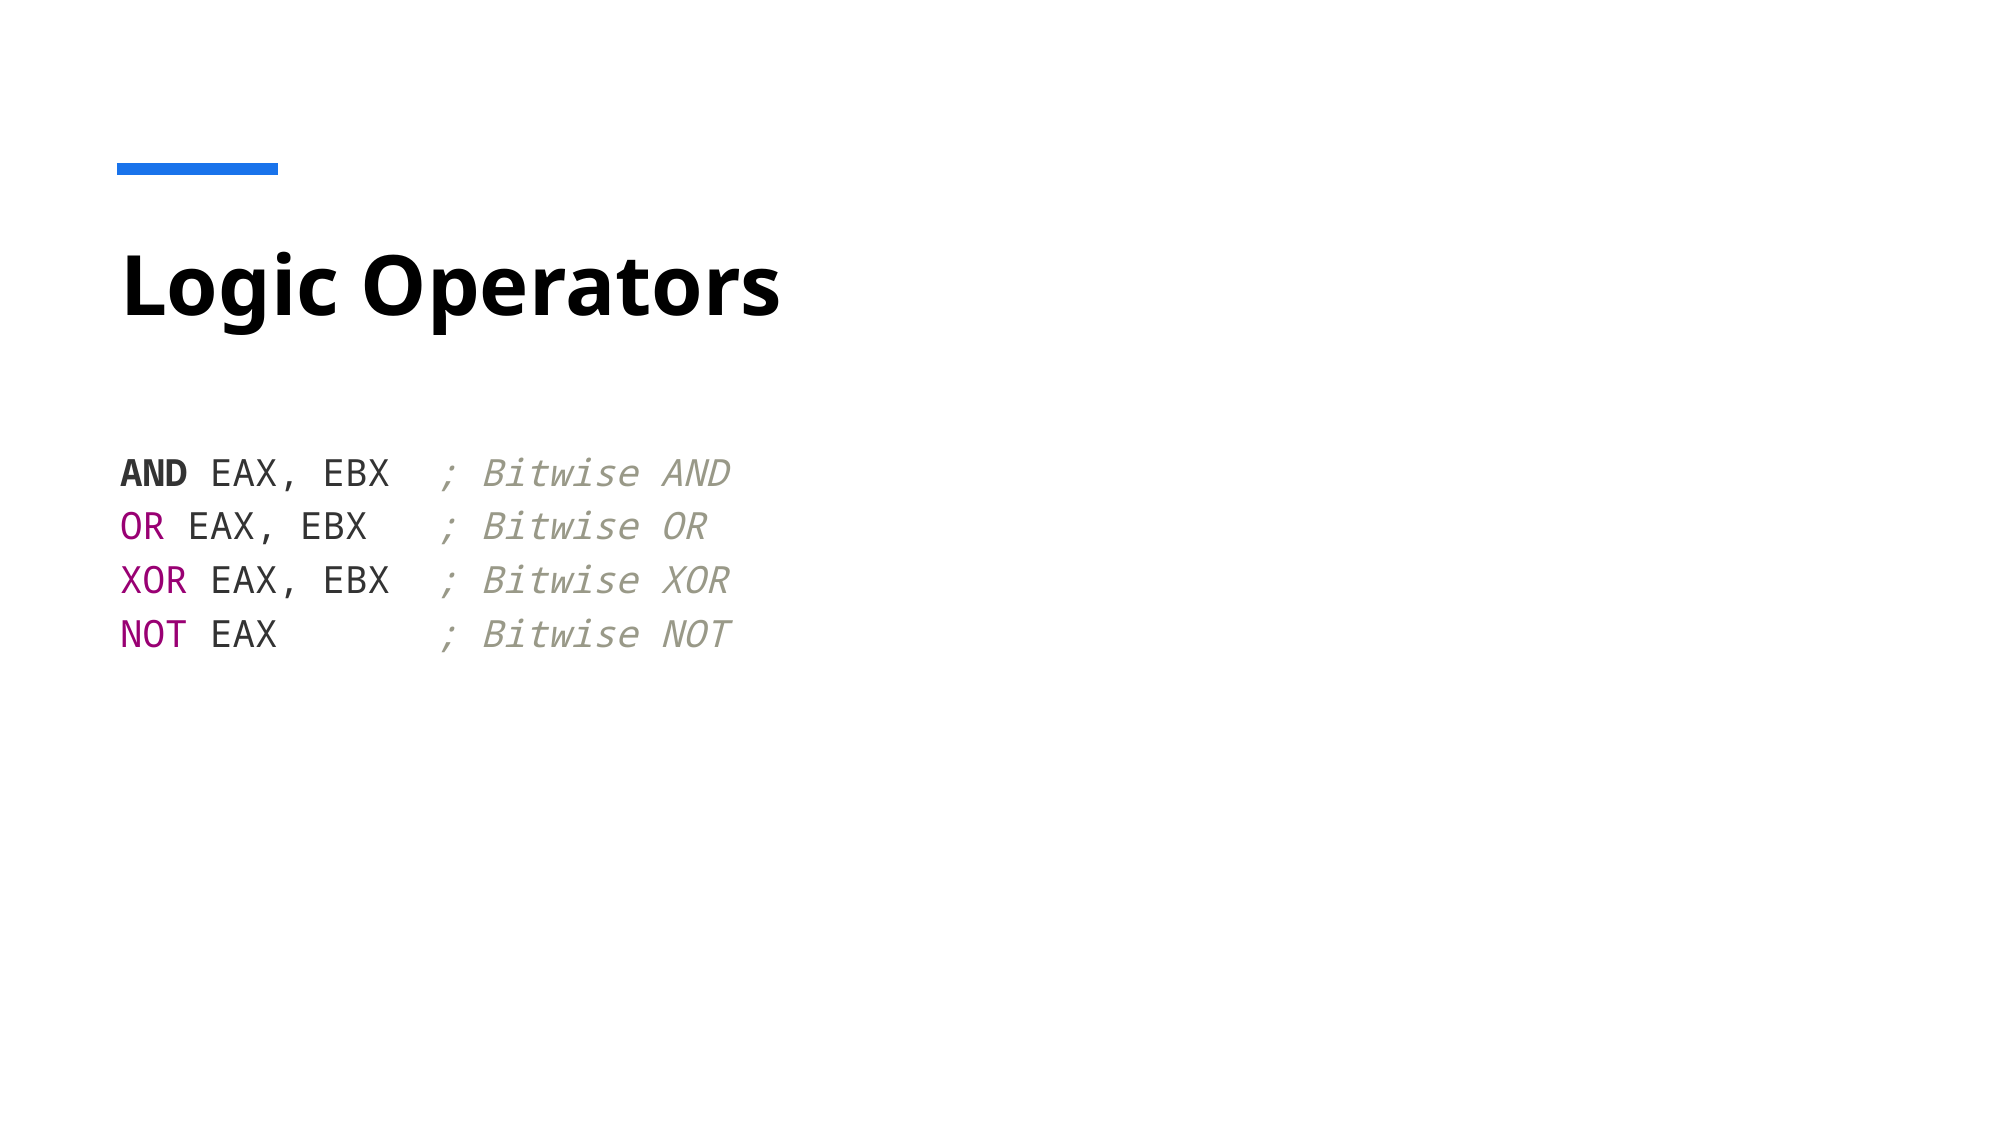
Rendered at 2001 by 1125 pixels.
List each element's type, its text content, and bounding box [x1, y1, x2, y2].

list AND EAX, EBX ; Bitwise AND OR EAX, EBX ; Bitwise OR XOR EAX, EBX ; Bitwise XOR NOT EAX ; Bitwise NOT [105, 431, 1892, 1017]
title Logic Operators [105, 224, 1892, 405]
